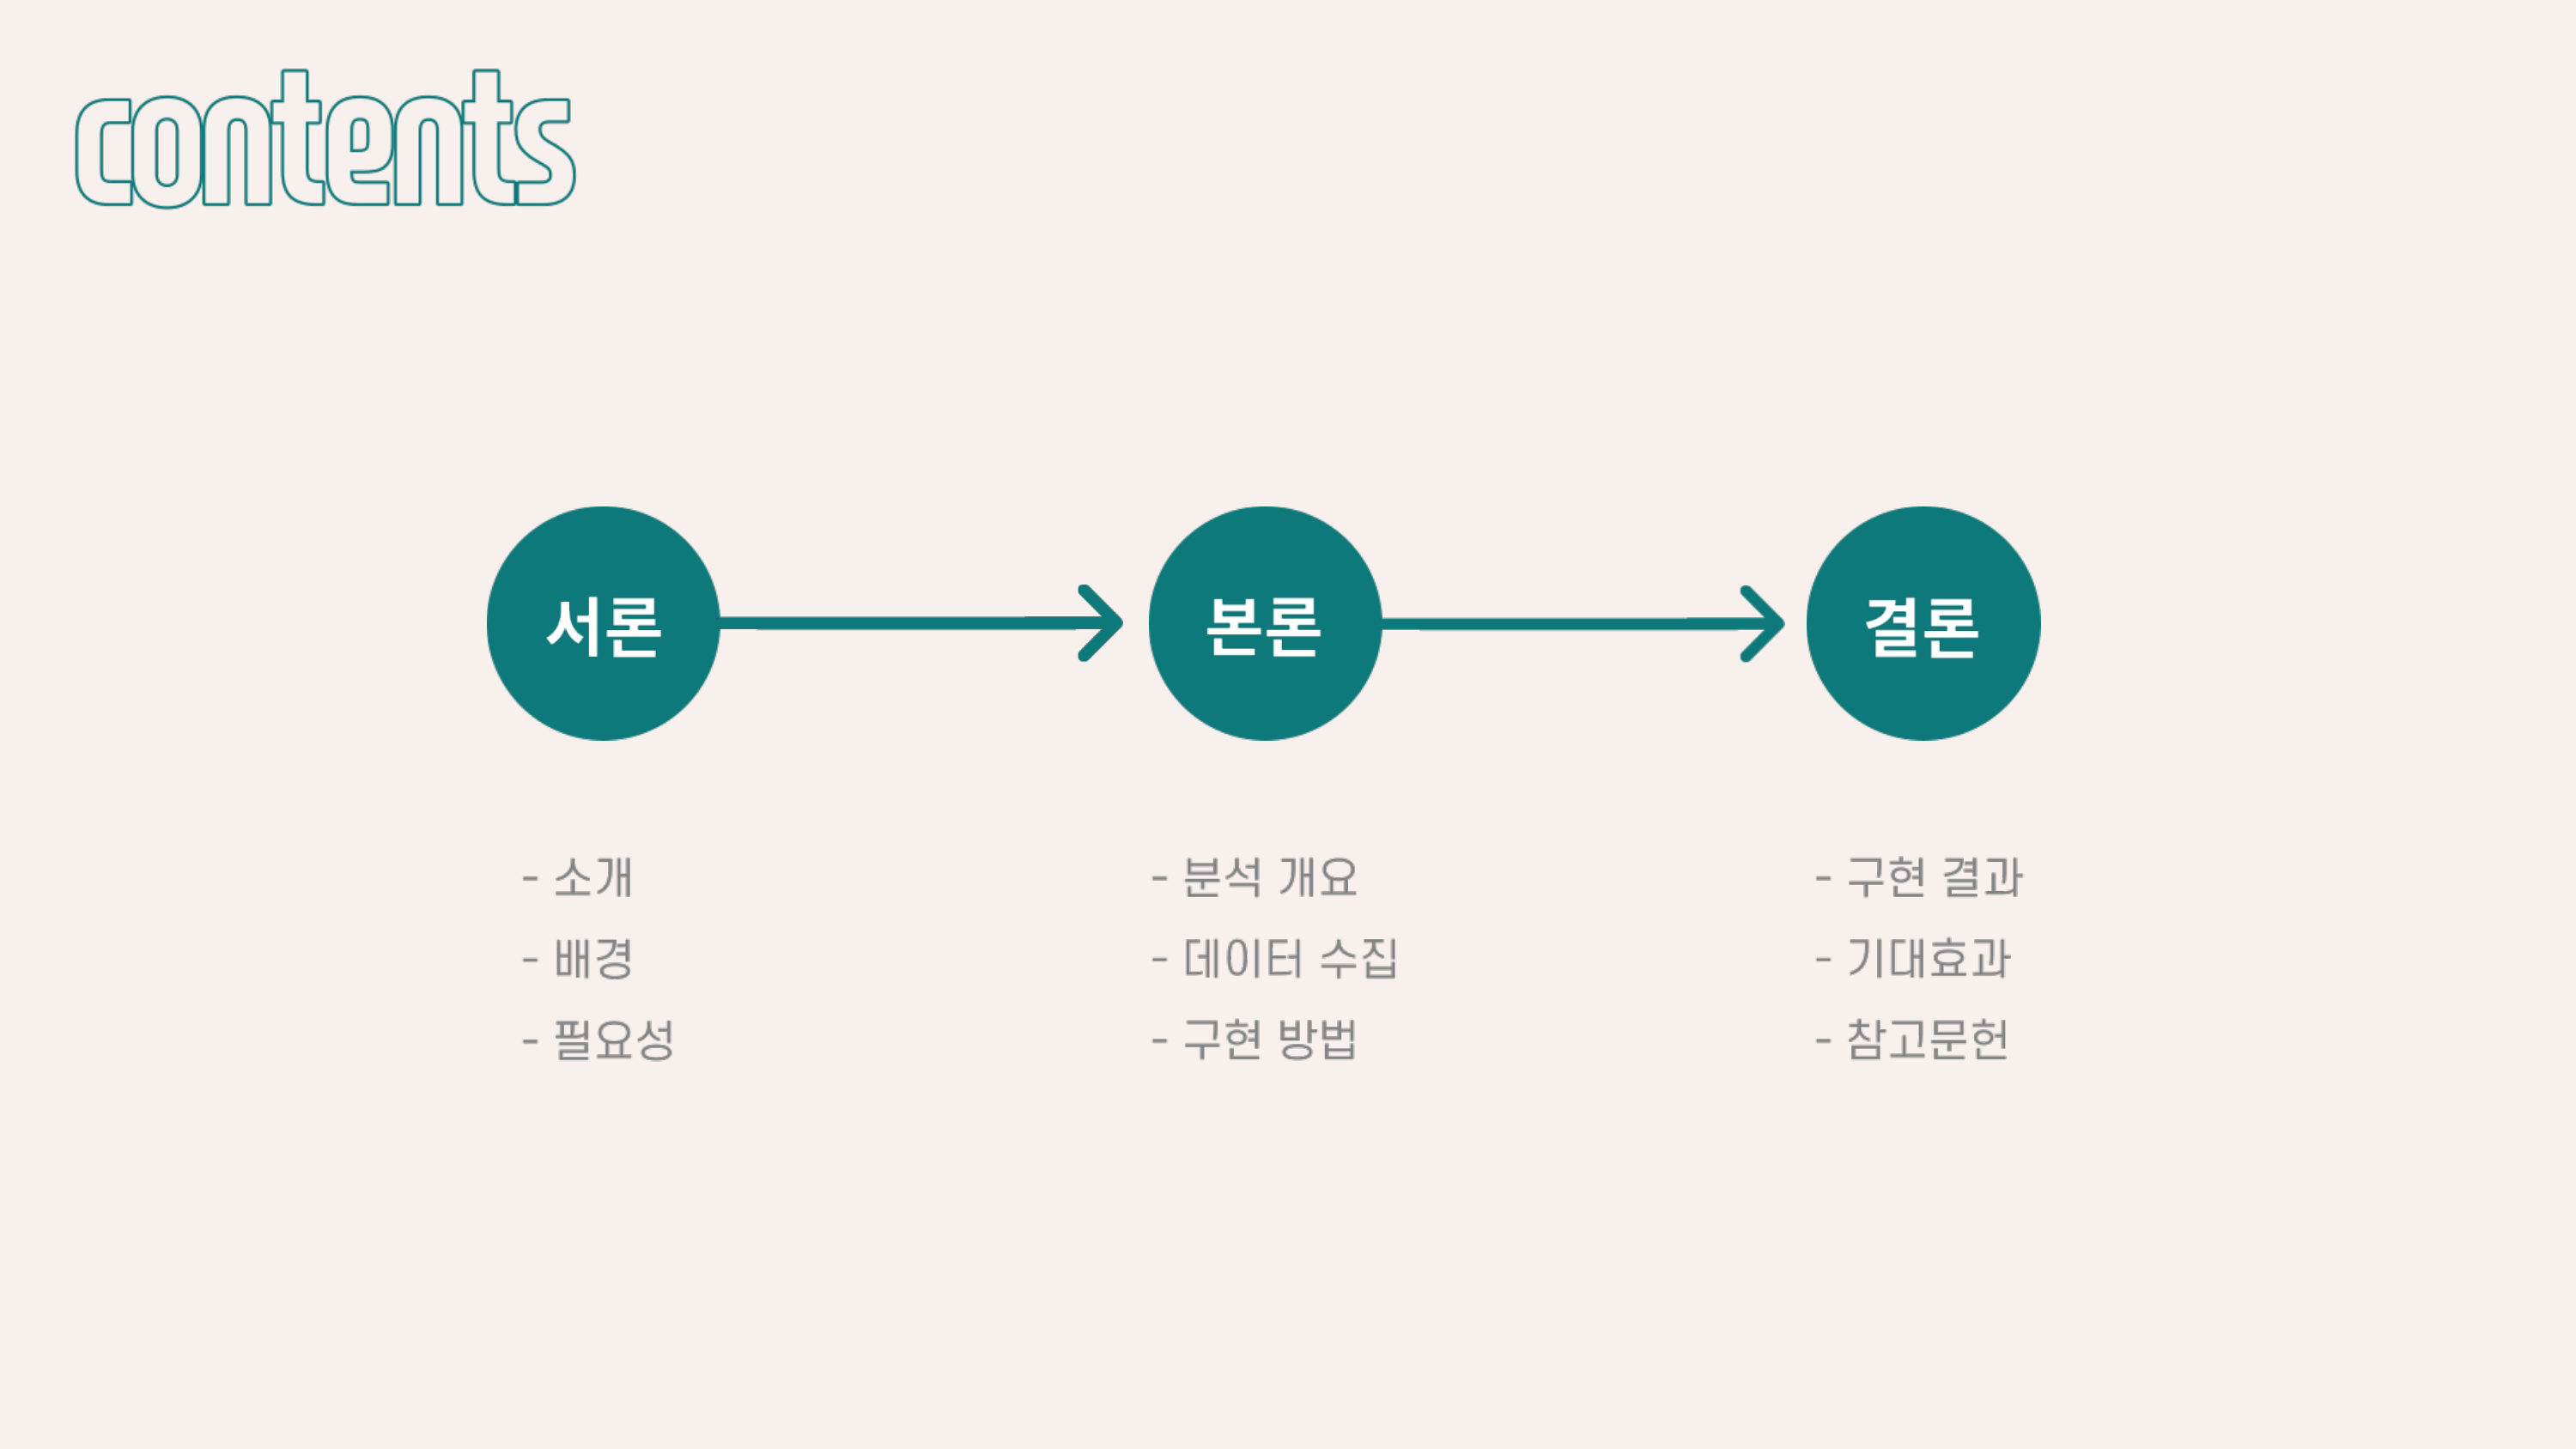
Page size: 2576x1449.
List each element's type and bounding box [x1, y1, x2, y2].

text_box [716, 585, 1123, 663]
picture [1144, 840, 1419, 1088]
text_box [486, 506, 721, 741]
picture [0, 0, 803, 464]
picture [524, 567, 693, 700]
text_box [1377, 585, 1785, 664]
text_box [1148, 506, 1383, 741]
picture [513, 840, 695, 1088]
picture [1807, 840, 2042, 1088]
text_box [1807, 506, 2041, 741]
picture [1842, 567, 2011, 701]
picture [1184, 566, 1352, 700]
